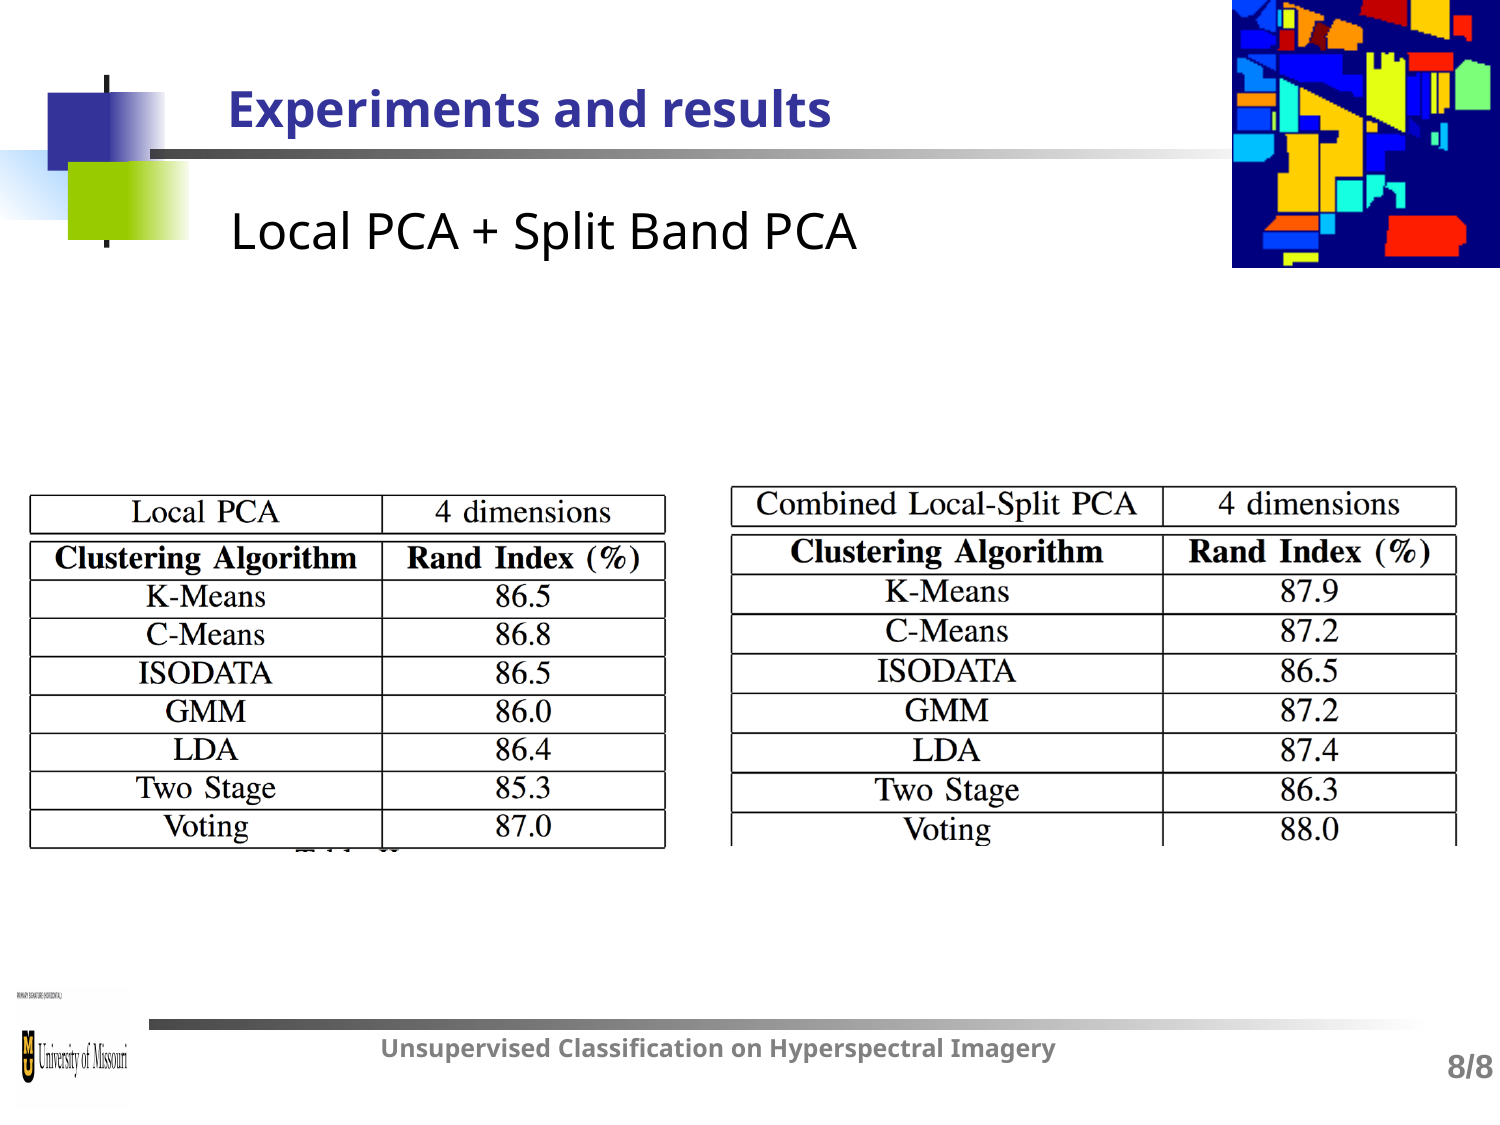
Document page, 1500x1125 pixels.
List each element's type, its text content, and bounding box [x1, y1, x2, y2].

text_box Experiments and results [212, 70, 1225, 188]
picture [19, 480, 676, 853]
text_box Unsupervised Classification on Hyperspectral Imagery [99, 1024, 1338, 1100]
text_box Local PCA + Split Band PCA [141, 162, 873, 268]
picture [724, 480, 1466, 846]
picture [1232, 0, 1500, 268]
picture [16, 987, 132, 1109]
